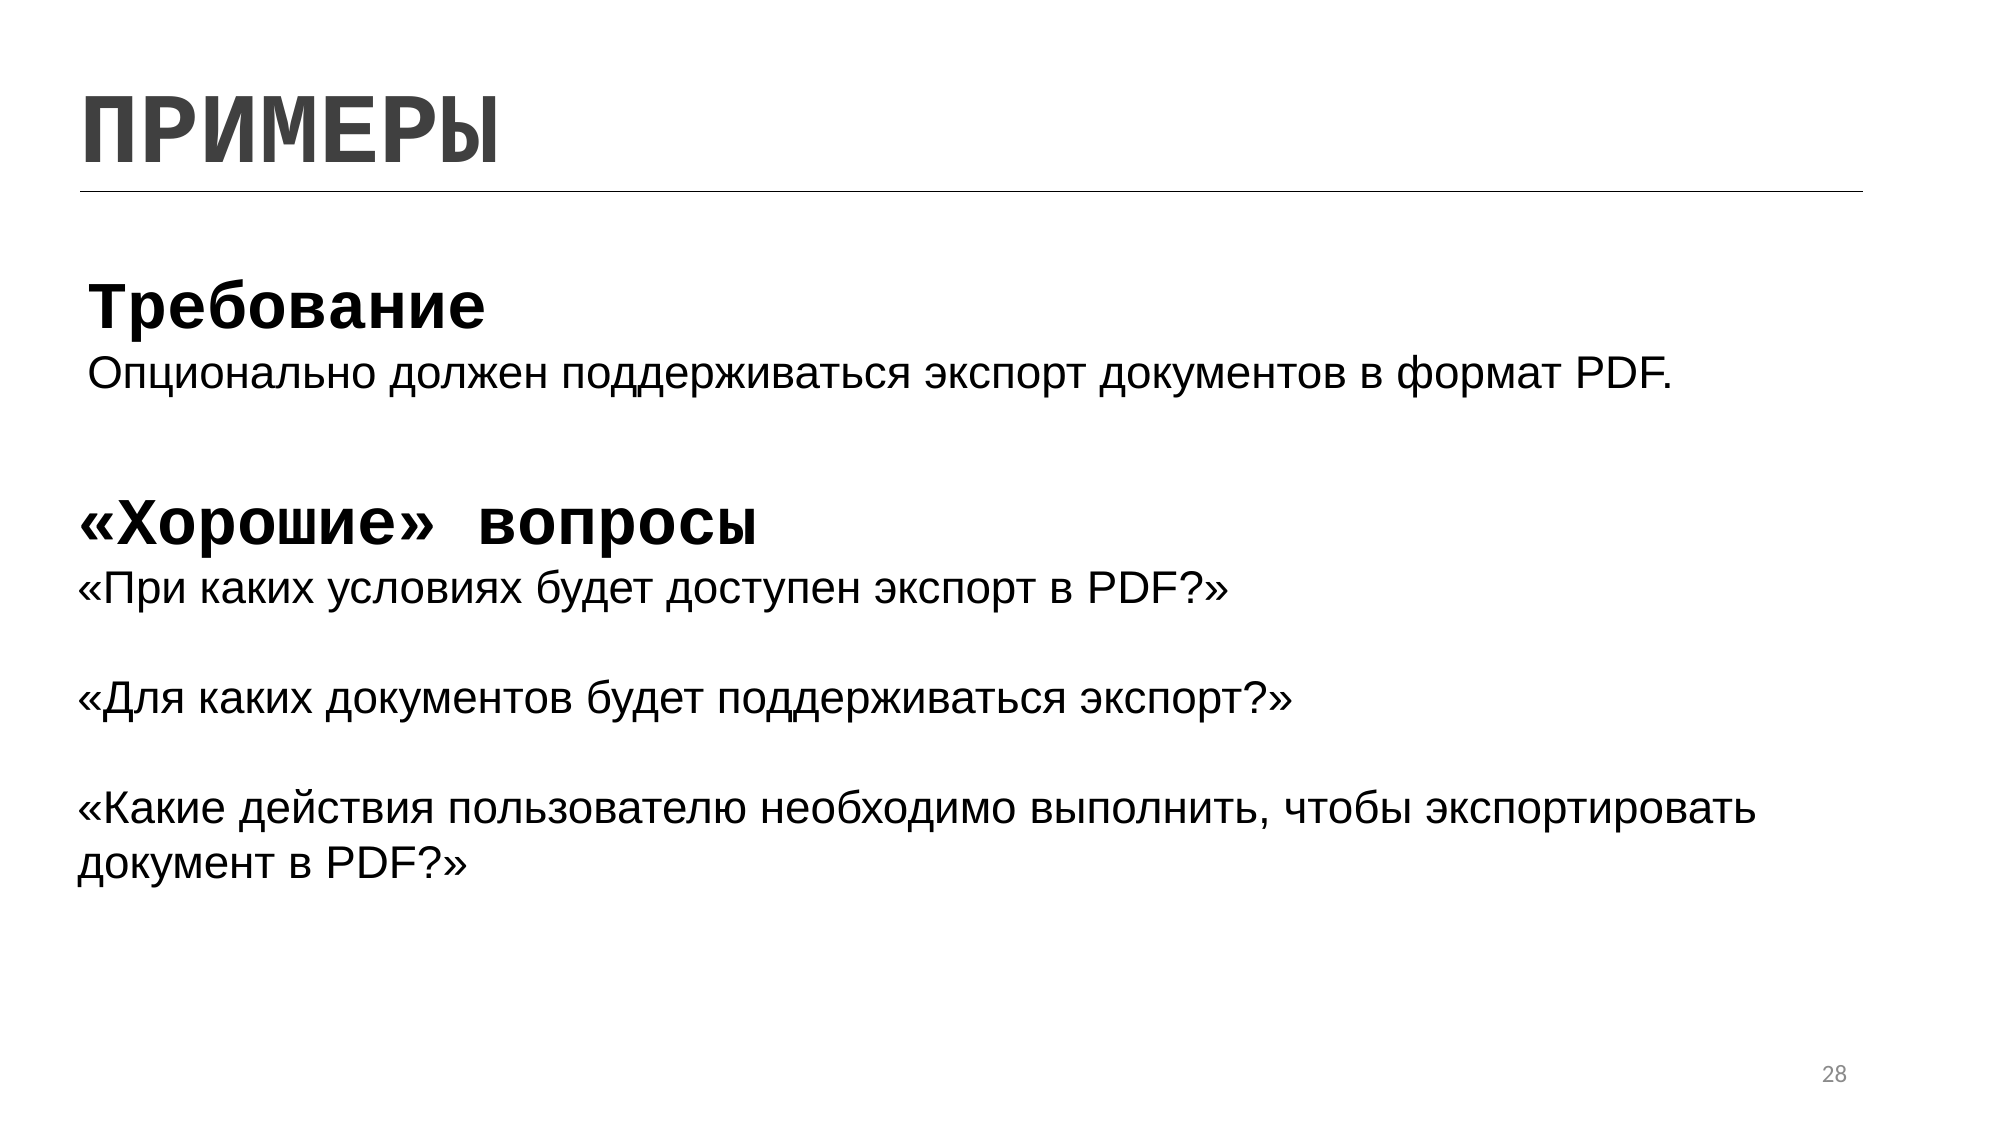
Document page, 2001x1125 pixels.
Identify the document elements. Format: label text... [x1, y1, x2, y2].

text_box Требование Опционально должен поддерживаться экспорт документов в формат PDF. [72, 254, 1690, 405]
text_box «Хорошие» вопросы «При каких условиях будет доступен экспорт в PDF?» «Для каких документов будет поддерживаться экспорт?» «Какие действия пользователю необходимо выполнить, чтобы экспортировать документ в PDF?» [62, 470, 1935, 896]
text_box ПРИМЕРЫ [64, 55, 515, 191]
slide_number 28 [1412, 1042, 1863, 1103]
